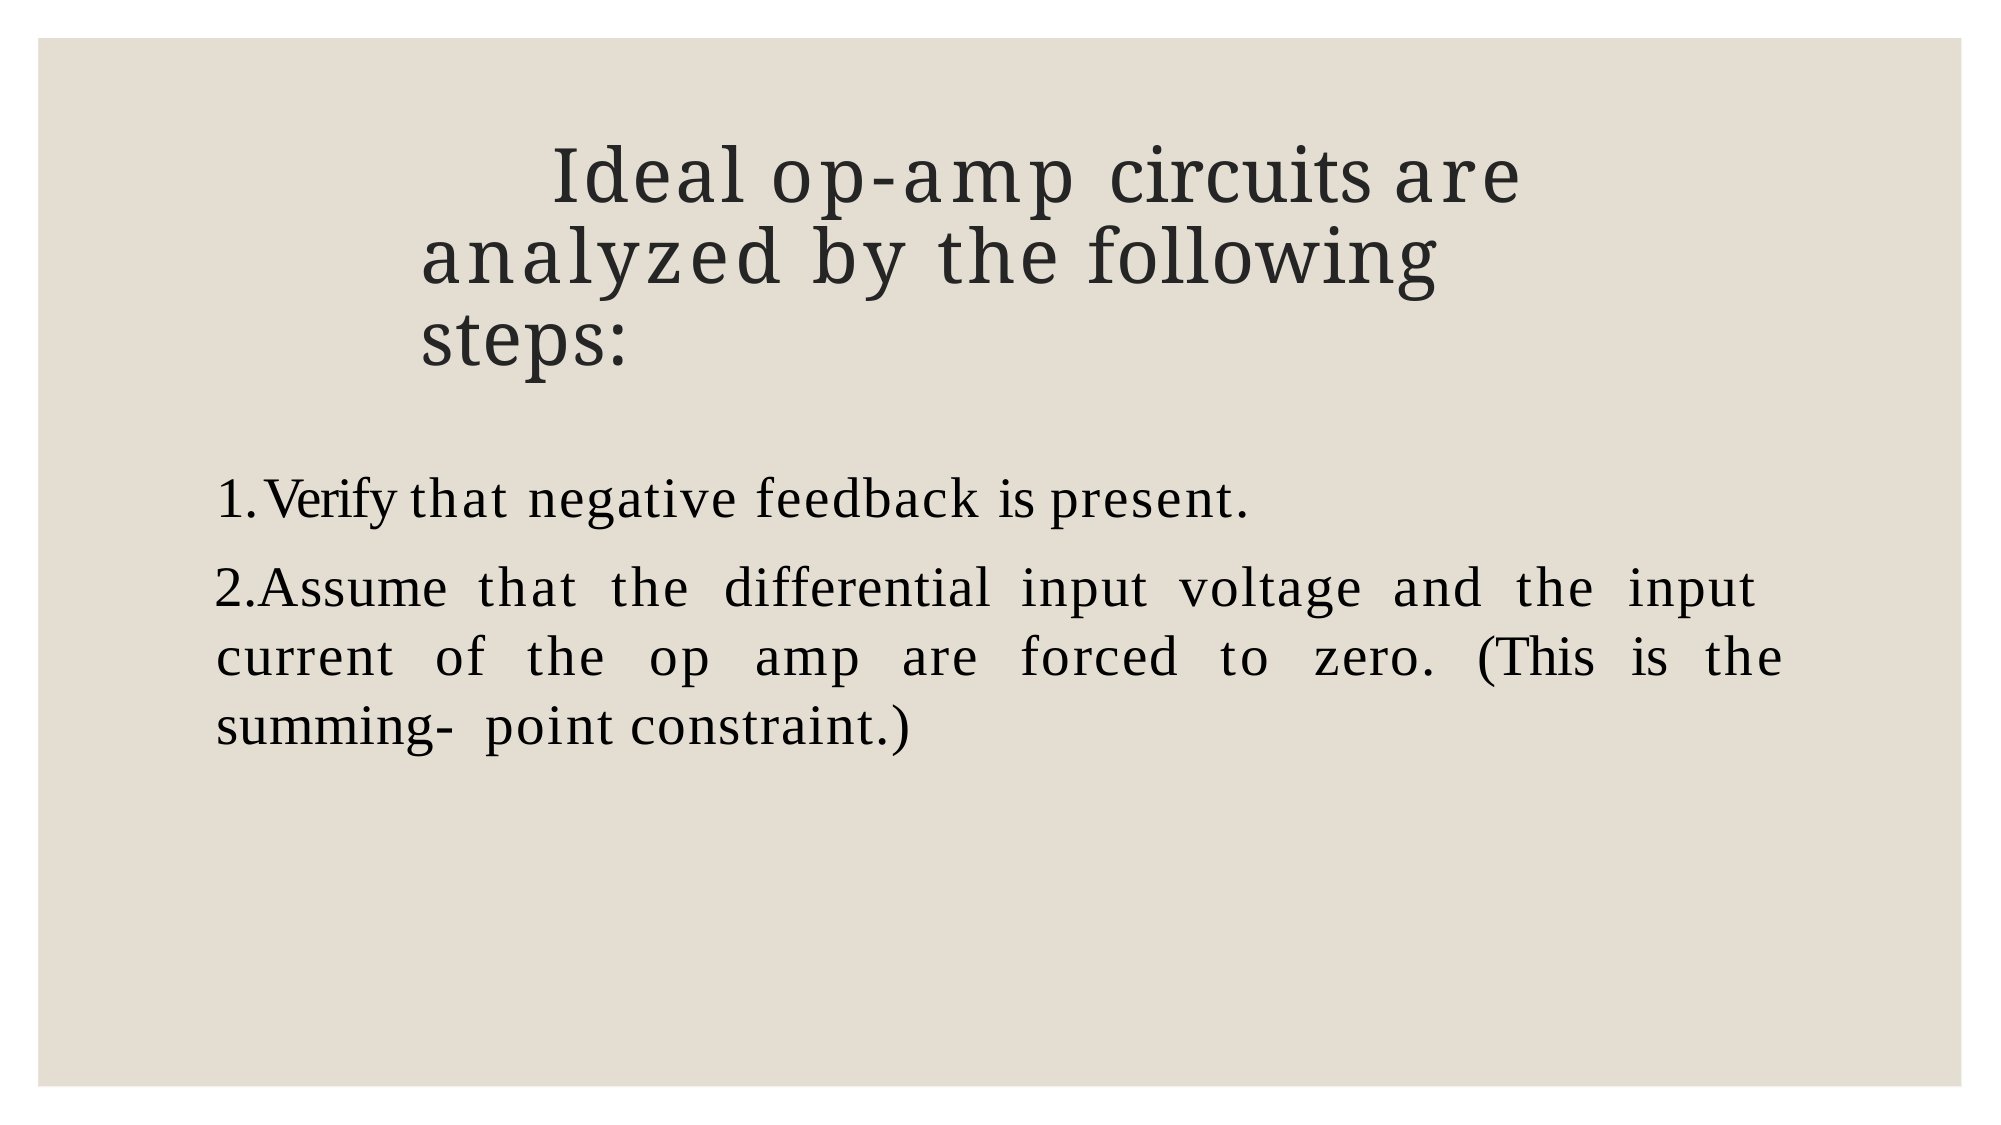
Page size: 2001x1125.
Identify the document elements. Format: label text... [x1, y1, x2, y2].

text_box Verify that negative feedback is present. Assume that the differential input voltage and the input current of the op amp are forced to zero. (This is the summing- point constraint.) [214, 437, 1788, 757]
picture [37, 38, 1963, 1088]
title Ideal op-amp circuits are analyzed by the following steps: [417, 124, 1582, 381]
